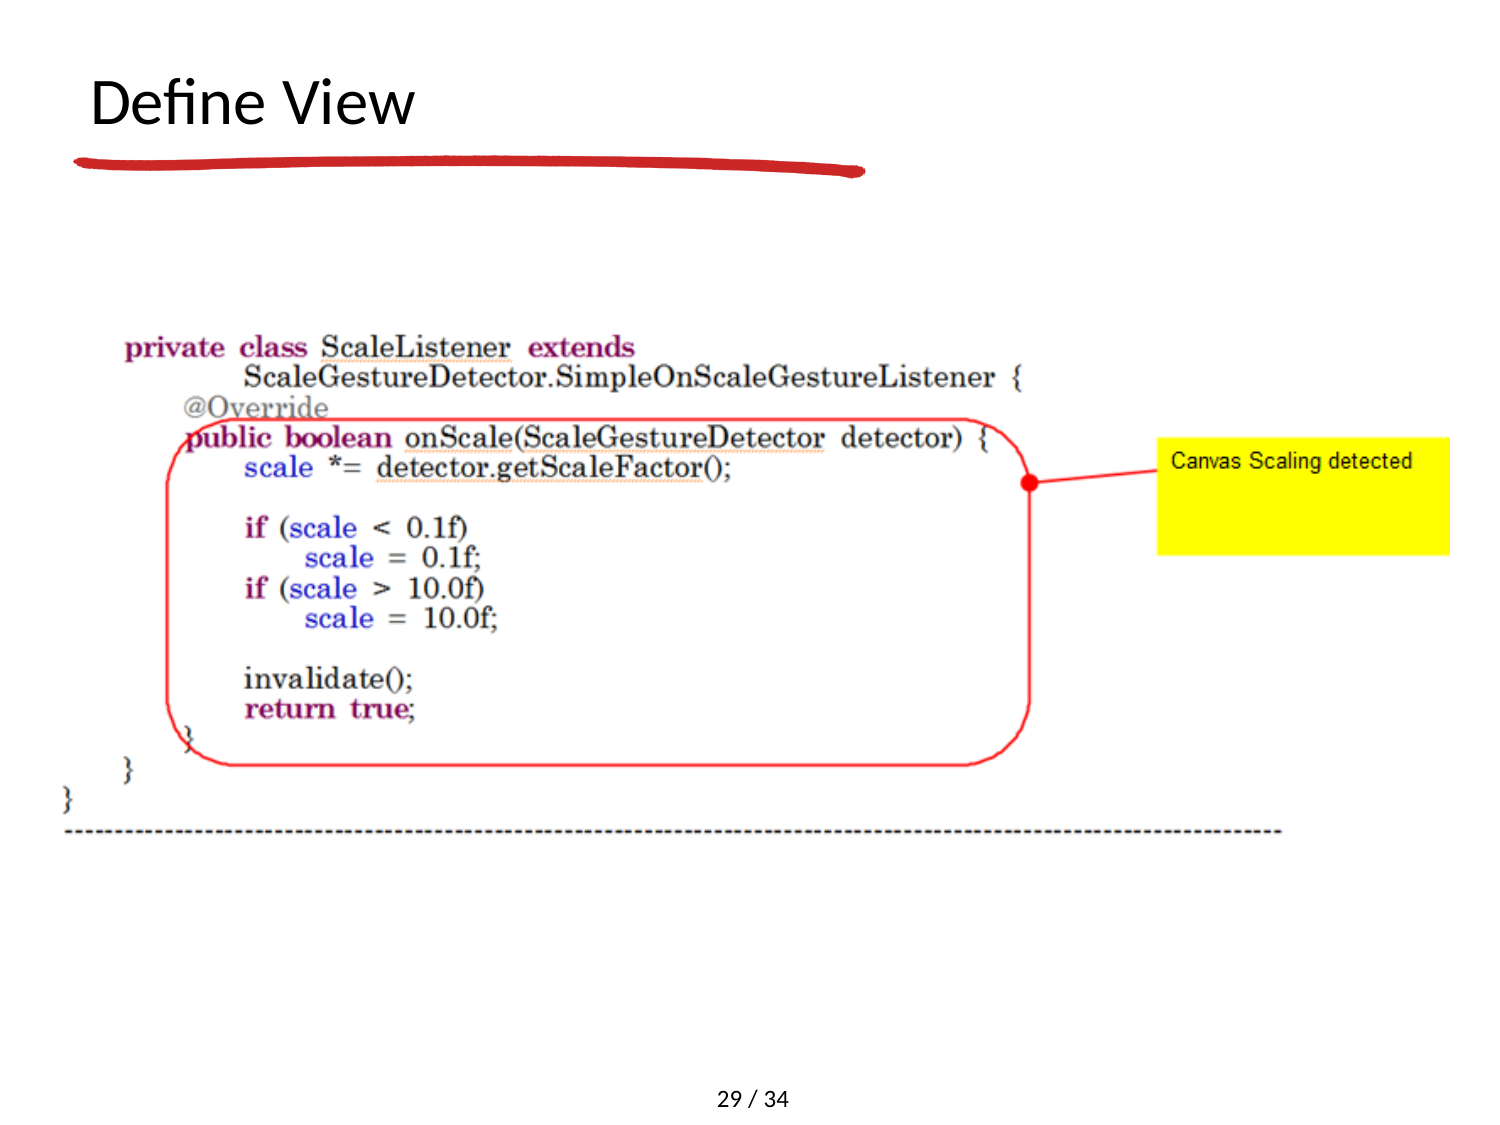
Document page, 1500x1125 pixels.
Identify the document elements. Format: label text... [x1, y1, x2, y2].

picture [70, 149, 875, 185]
title Define View [75, 45, 1425, 150]
picture [46, 325, 1451, 838]
